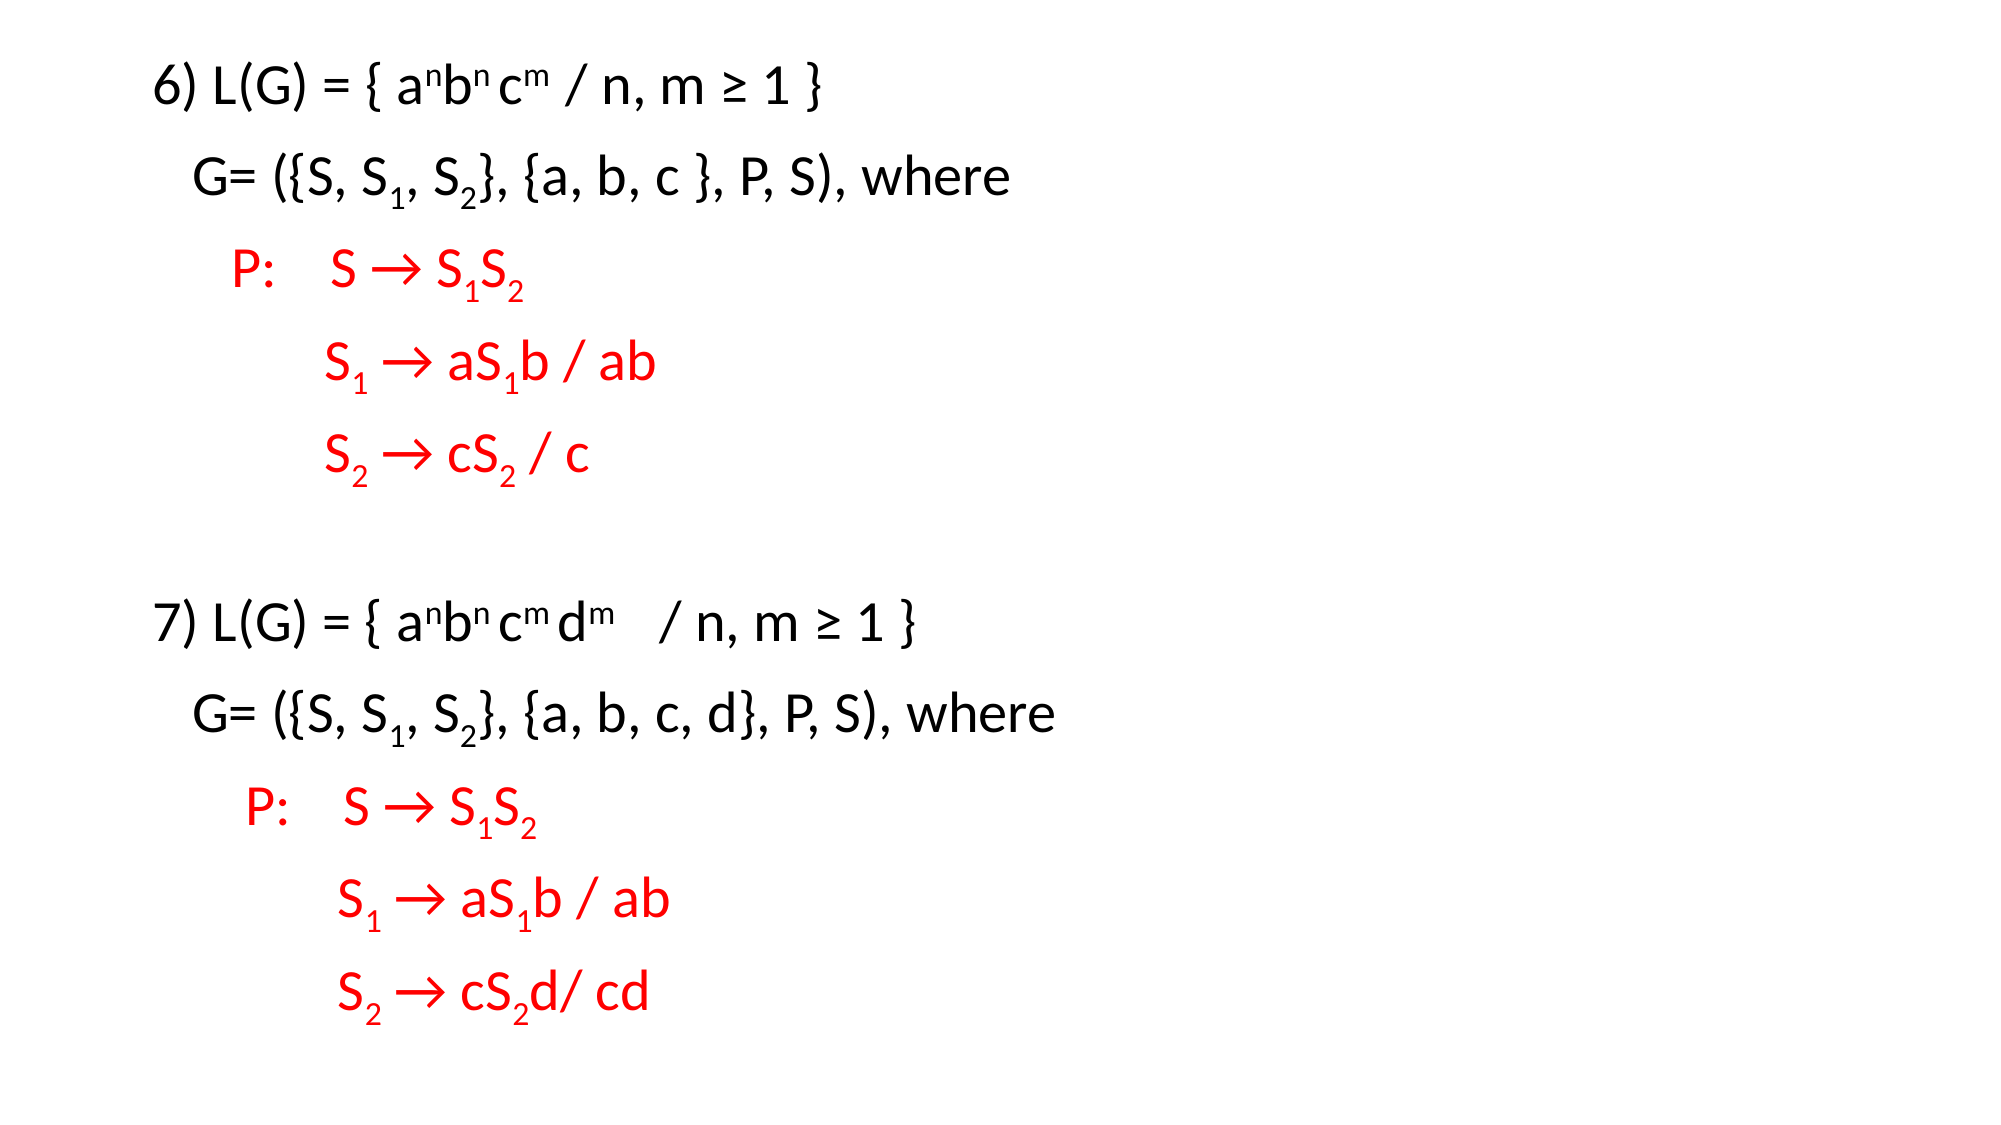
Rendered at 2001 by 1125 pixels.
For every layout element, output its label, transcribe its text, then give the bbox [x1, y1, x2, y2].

list 6) L(G) = { anbn cm / n, m ≥ 1 } G= ({S, S1, S2}, {a, b, c }, P, S), where P: S → S1S2 S1 → aS1b / ab S2 → cS2 / c 7) L(G) = { anbn cm dm / n, m ≥ 1 } G= ({S, S1, S2}, {a, b, c, d}, P, S), where P: S → S1S2 S1 → aS1b / ab S2 → cS2d/ cd [137, 46, 1863, 1068]
